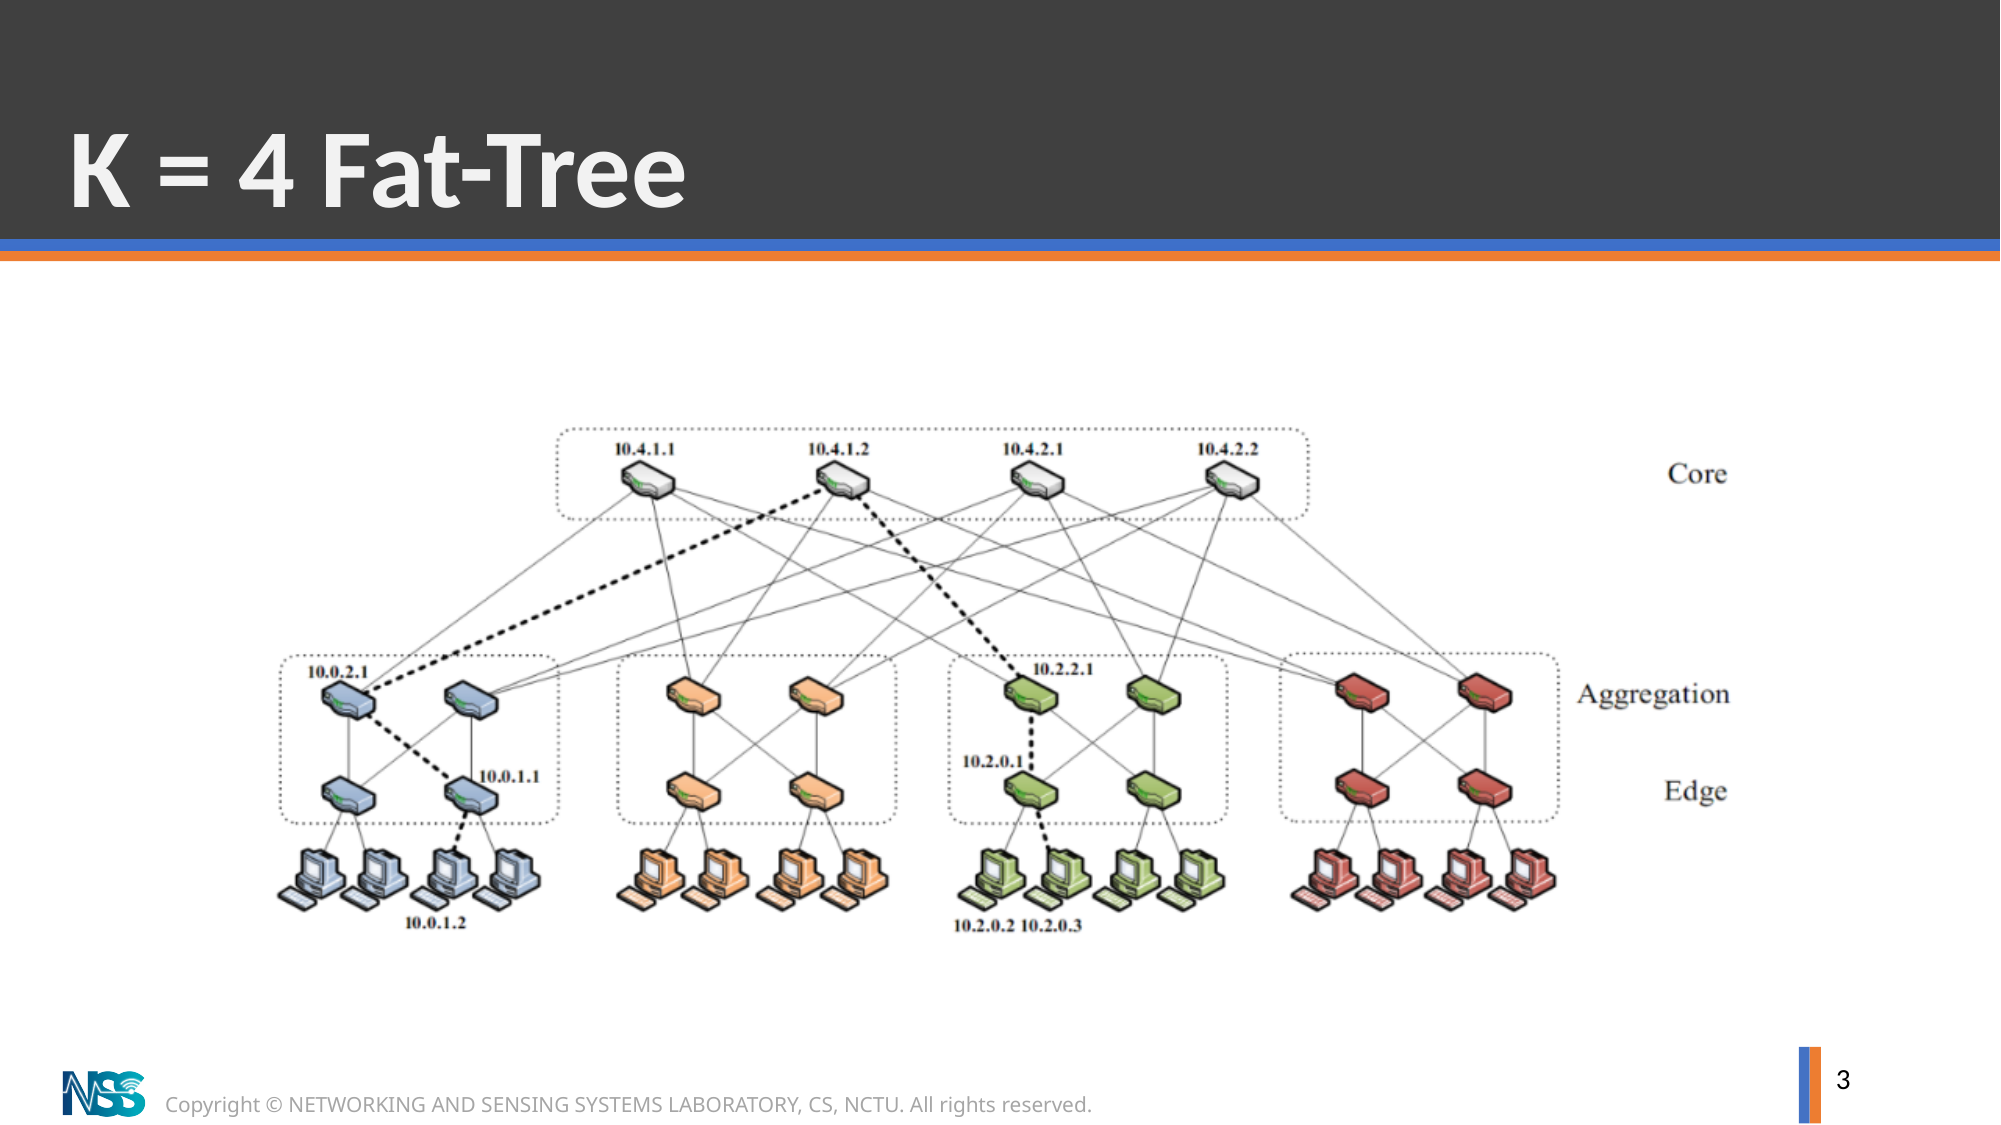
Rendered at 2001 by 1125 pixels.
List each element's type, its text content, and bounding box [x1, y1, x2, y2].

picture [245, 376, 1754, 938]
title K = 4 Fat-Tree [55, 56, 1945, 240]
slide_number 3 [1821, 1046, 1945, 1107]
picture [55, 1067, 151, 1125]
